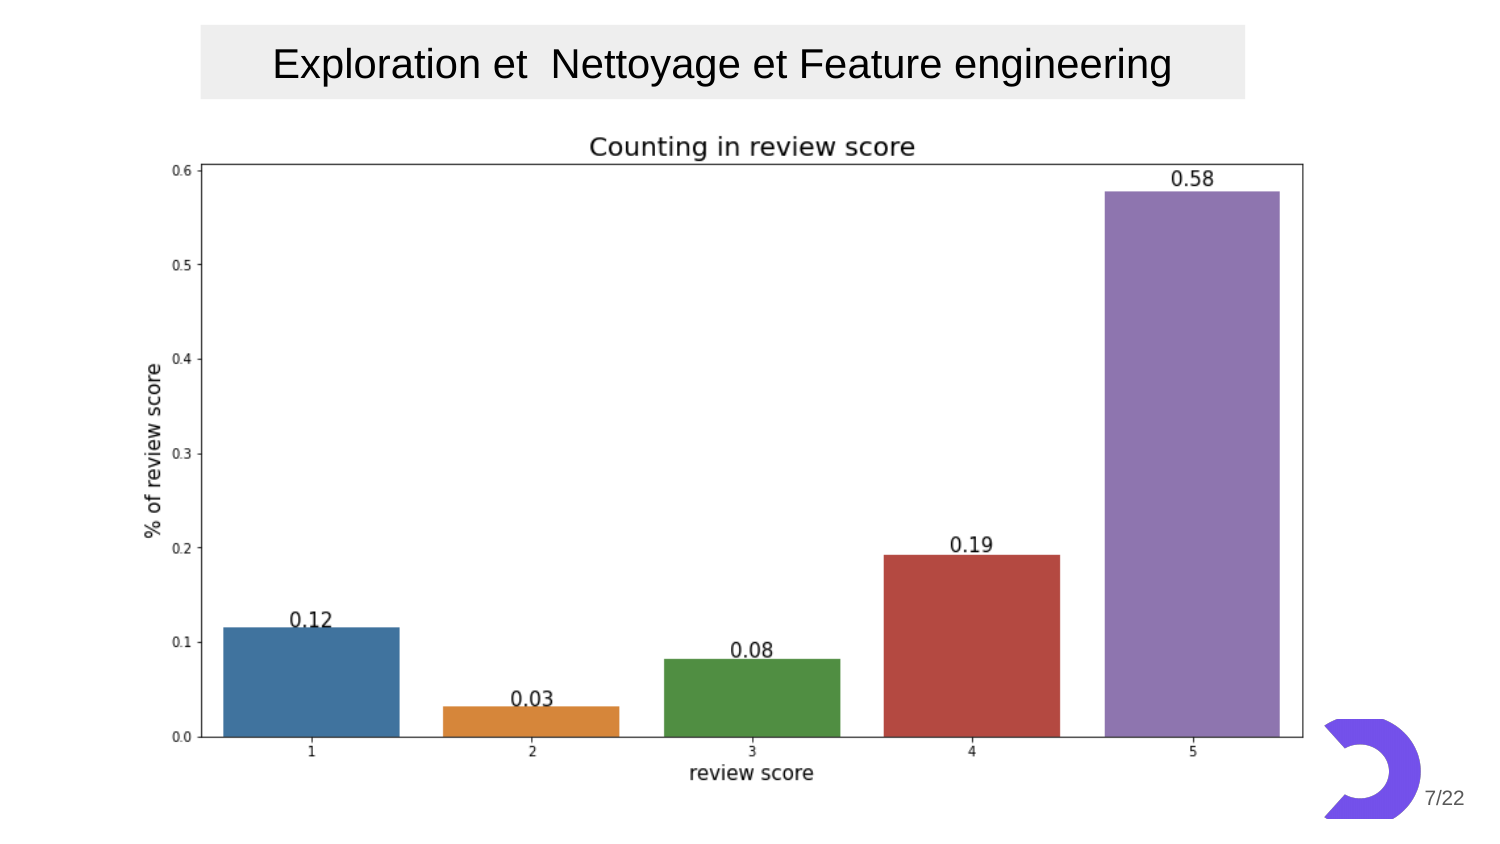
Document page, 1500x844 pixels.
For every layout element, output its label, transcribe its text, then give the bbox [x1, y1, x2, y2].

picture [134, 126, 1450, 819]
text_box Exploration et Nettoyage et Feature engineering [200, 24, 1246, 100]
slide_number ‹#›/22 [1389, 764, 1480, 830]
